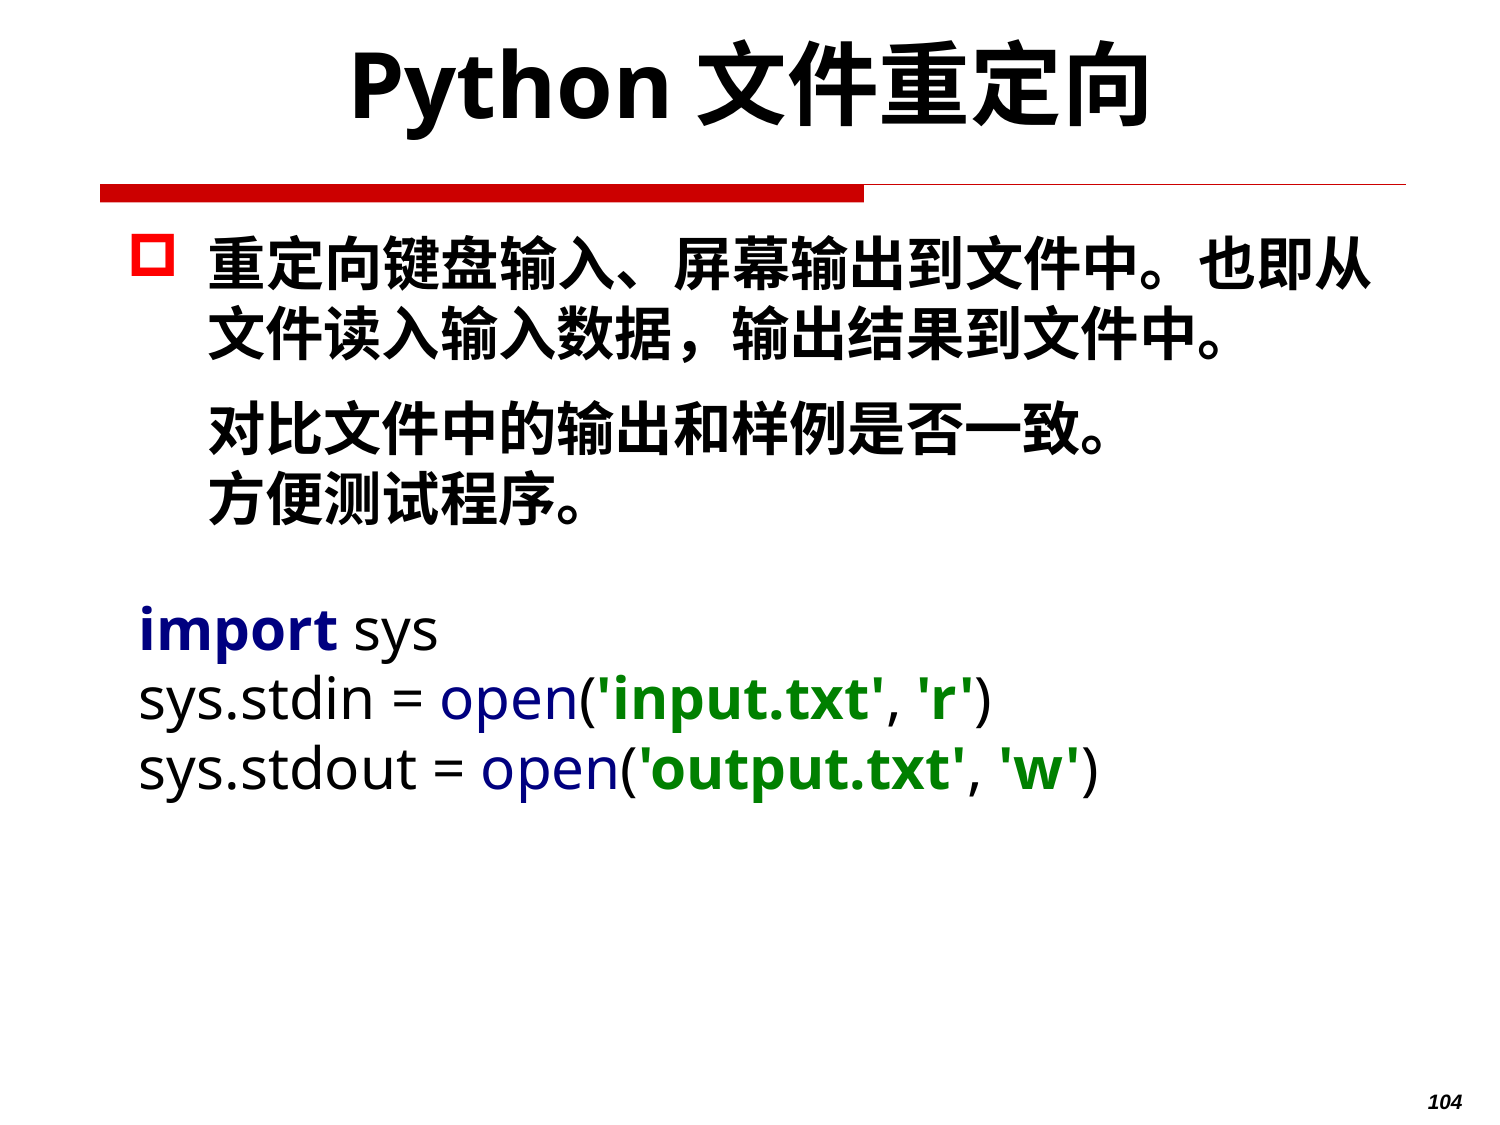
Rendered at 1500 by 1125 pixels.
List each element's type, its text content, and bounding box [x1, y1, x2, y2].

slide_number 104 [1337, 1053, 1463, 1114]
text_box import sys sys.stdin = open('input.txt', 'r') sys.stdout = open('output.txt', 'w') [123, 584, 1338, 809]
text_box 重定向键盘输入、屏幕输出到文件中。也即从 文件读入输入数据，输出结果到文件中。 对比文件中的输出和样例是否一致。 方便测试程序。 [112, 219, 1412, 540]
title Python文件重定向 [162, 33, 1339, 145]
